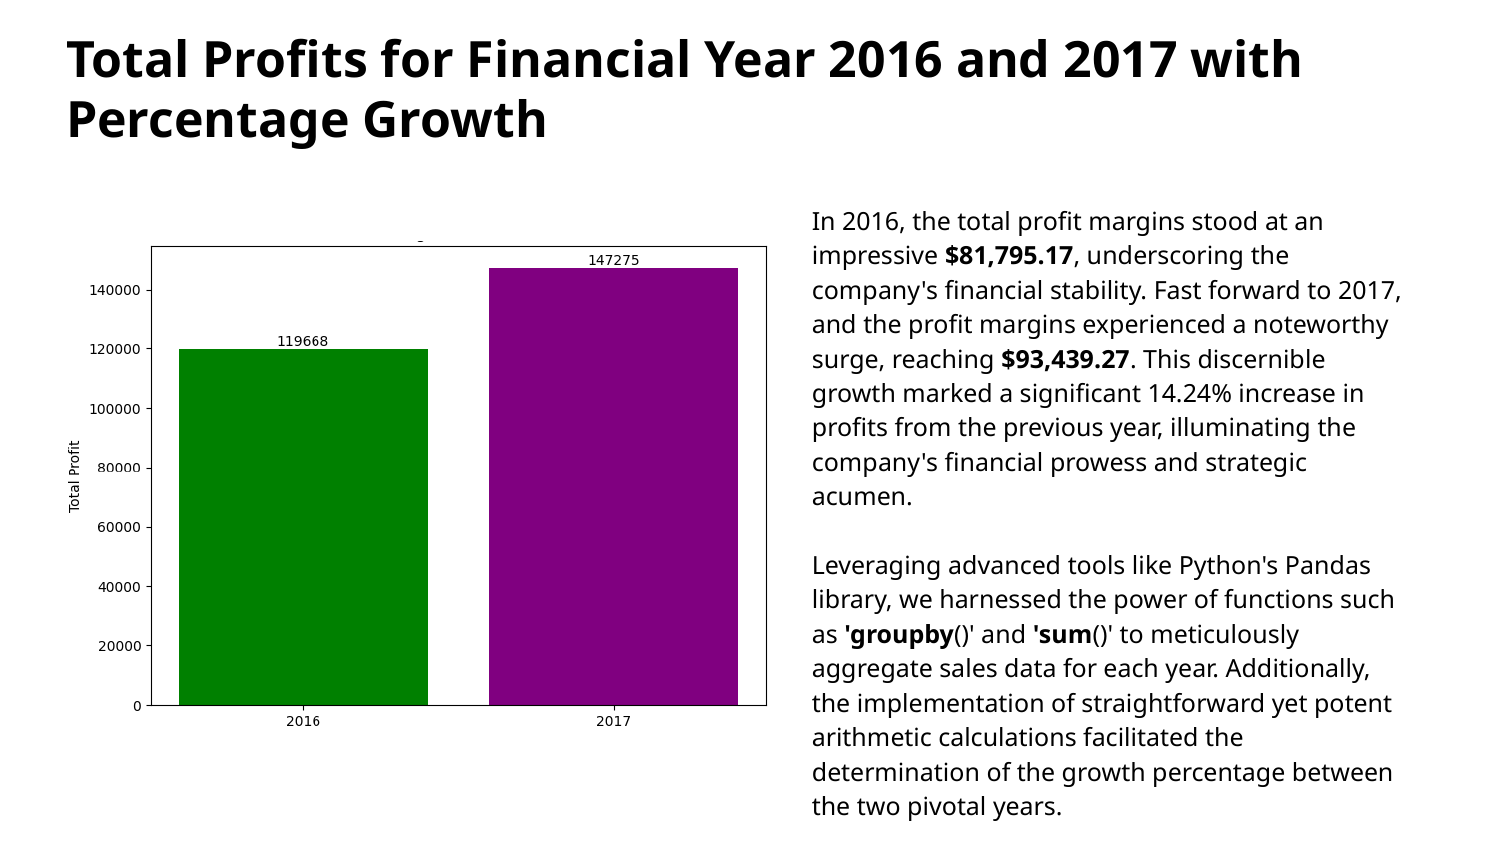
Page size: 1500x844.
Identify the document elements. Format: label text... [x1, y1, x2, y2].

picture [50, 241, 845, 771]
title Total Profits for Financial Year 2016 and 2017 with Percentage Growth [51, 38, 1450, 163]
text_box In 2016, the total profit margins stood at an impressive $81,795.17, underscoring the company's financial stability. Fast forward to 2017, and the profit margins experienced a noteworthy surge, reaching $93,439.27. This discernible growth marked a significant 14.24% increase in profits from the previous year, illuminating the company's financial prowess and strategic acumen. Leveraging advanced tools like Python's Pandas library, we harnessed the power of functions such as 'groupby()' and 'sum()' to meticulously aggregate sales data for each year. Additionally, the implementation of straightforward yet potent arithmetic calculations facilitated the determination of the growth percentage between the two pivotal years. [771, 185, 1419, 708]
